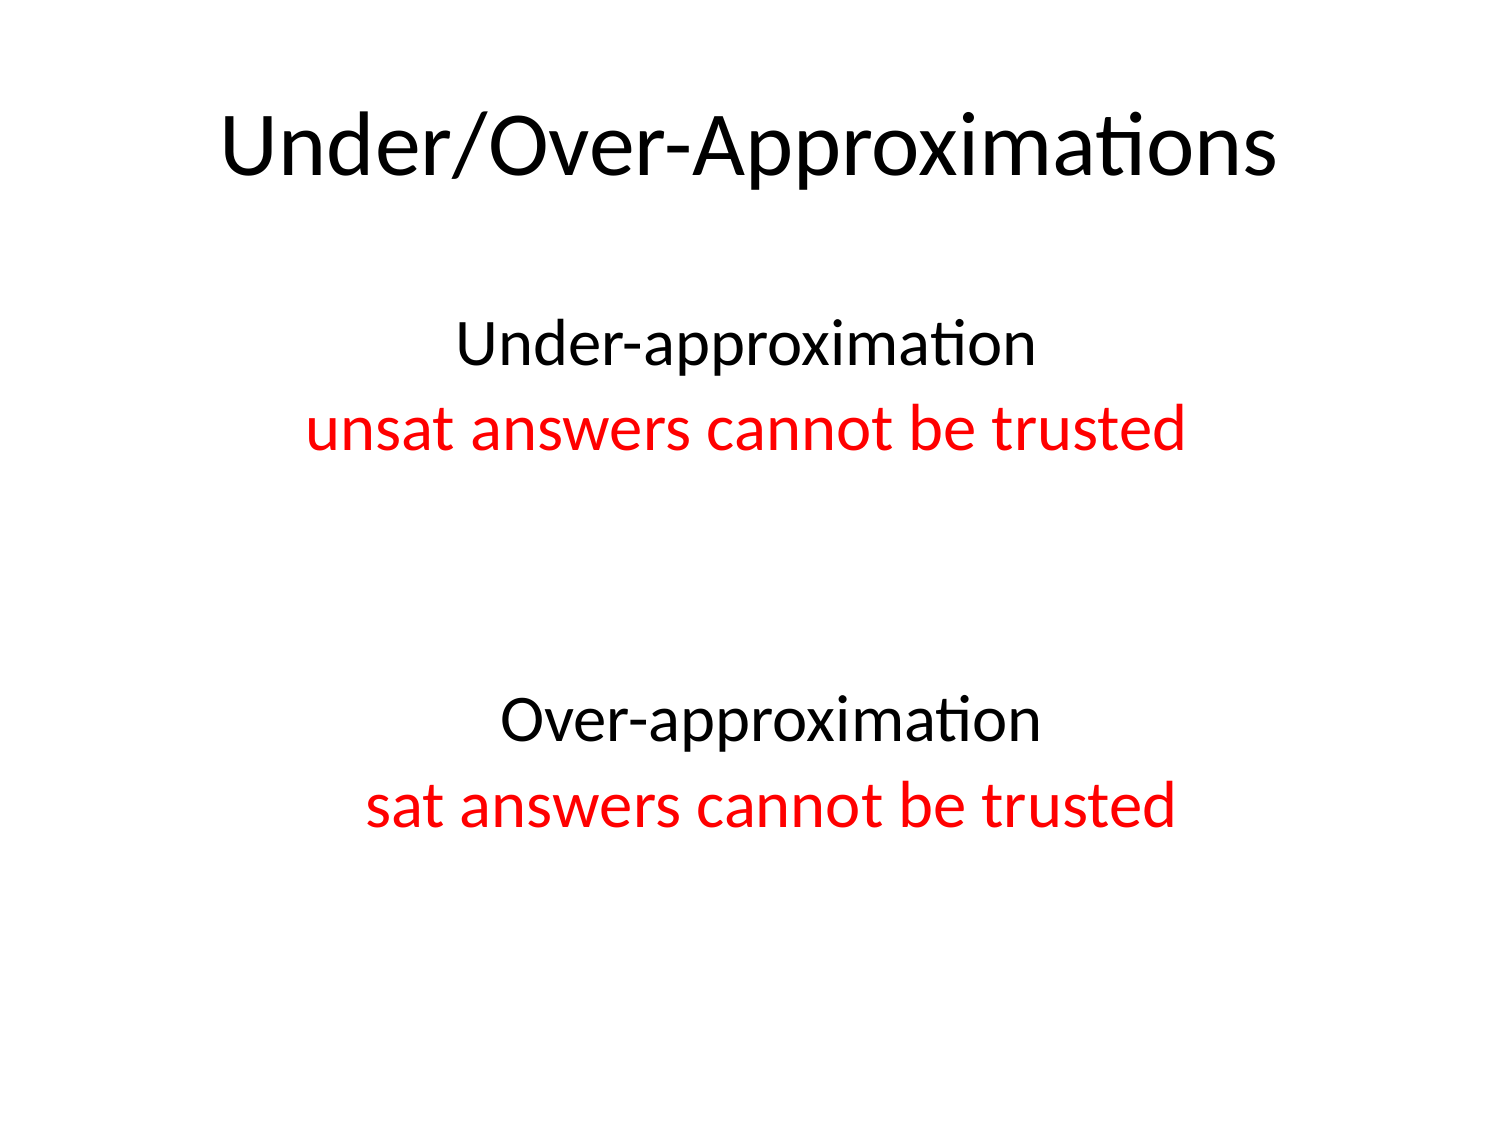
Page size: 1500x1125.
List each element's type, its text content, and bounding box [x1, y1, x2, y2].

text_box Under-approximation unsat answers cannot be trusted [45, 307, 1448, 466]
title Under/Over-Approximations [74, 44, 1426, 233]
text_box Over-approximation sat answers cannot be trusted [70, 684, 1473, 842]
